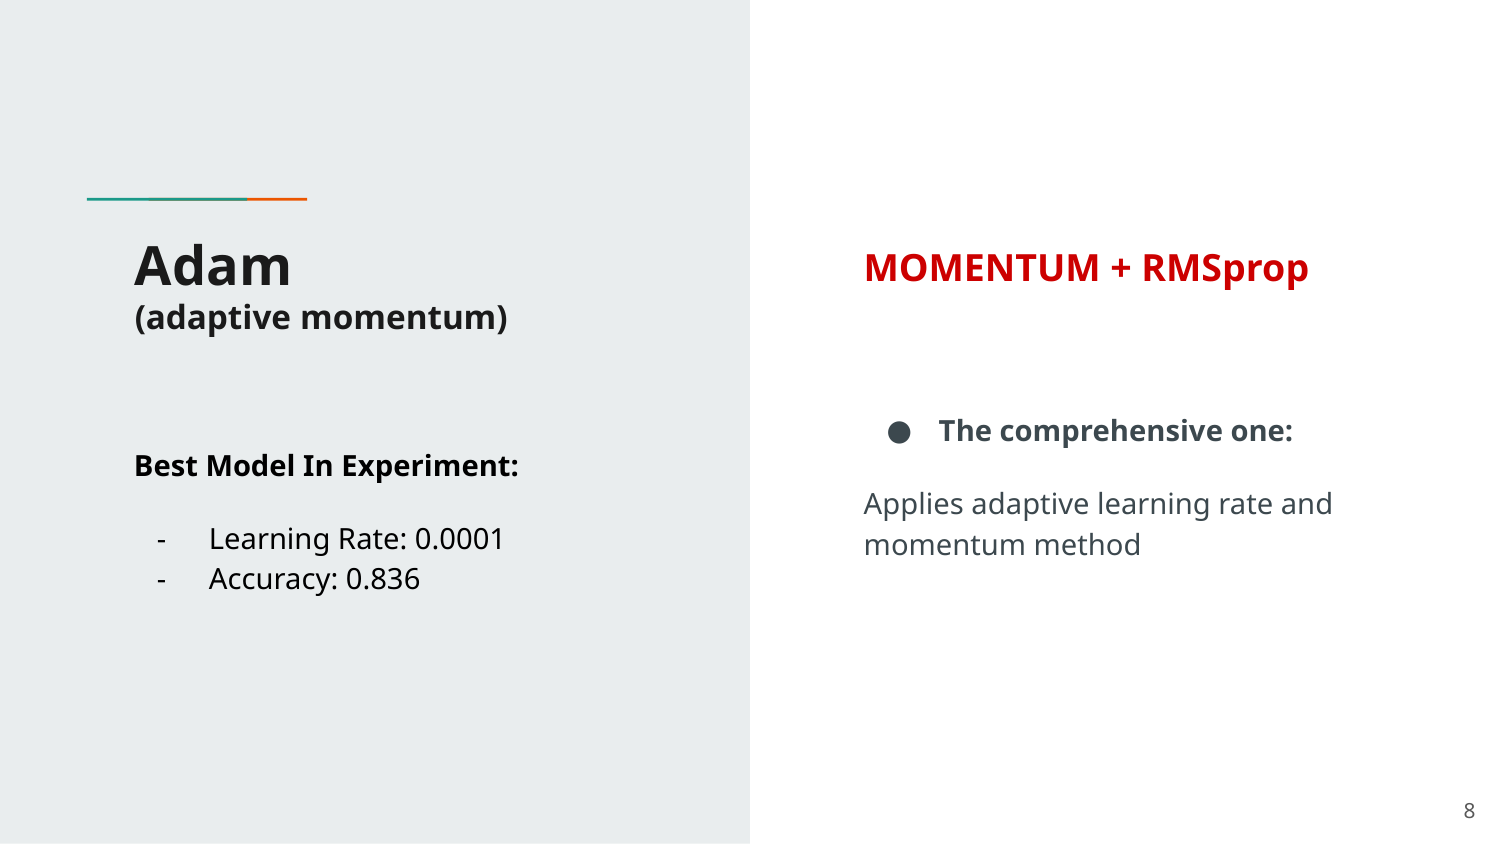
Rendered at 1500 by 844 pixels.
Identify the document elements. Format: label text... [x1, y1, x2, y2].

title Adam (adaptive momentum) [119, 216, 662, 494]
subtitle Best Model In Experiment: Learning Rate: 0.0001 Accuracy: 0.836 [118, 426, 661, 597]
list MOMENTUM + RMSprop The comprehensive one: Applies adaptive learning rate and momentum method [848, 221, 1403, 719]
slide_number 8 [1400, 779, 1491, 844]
